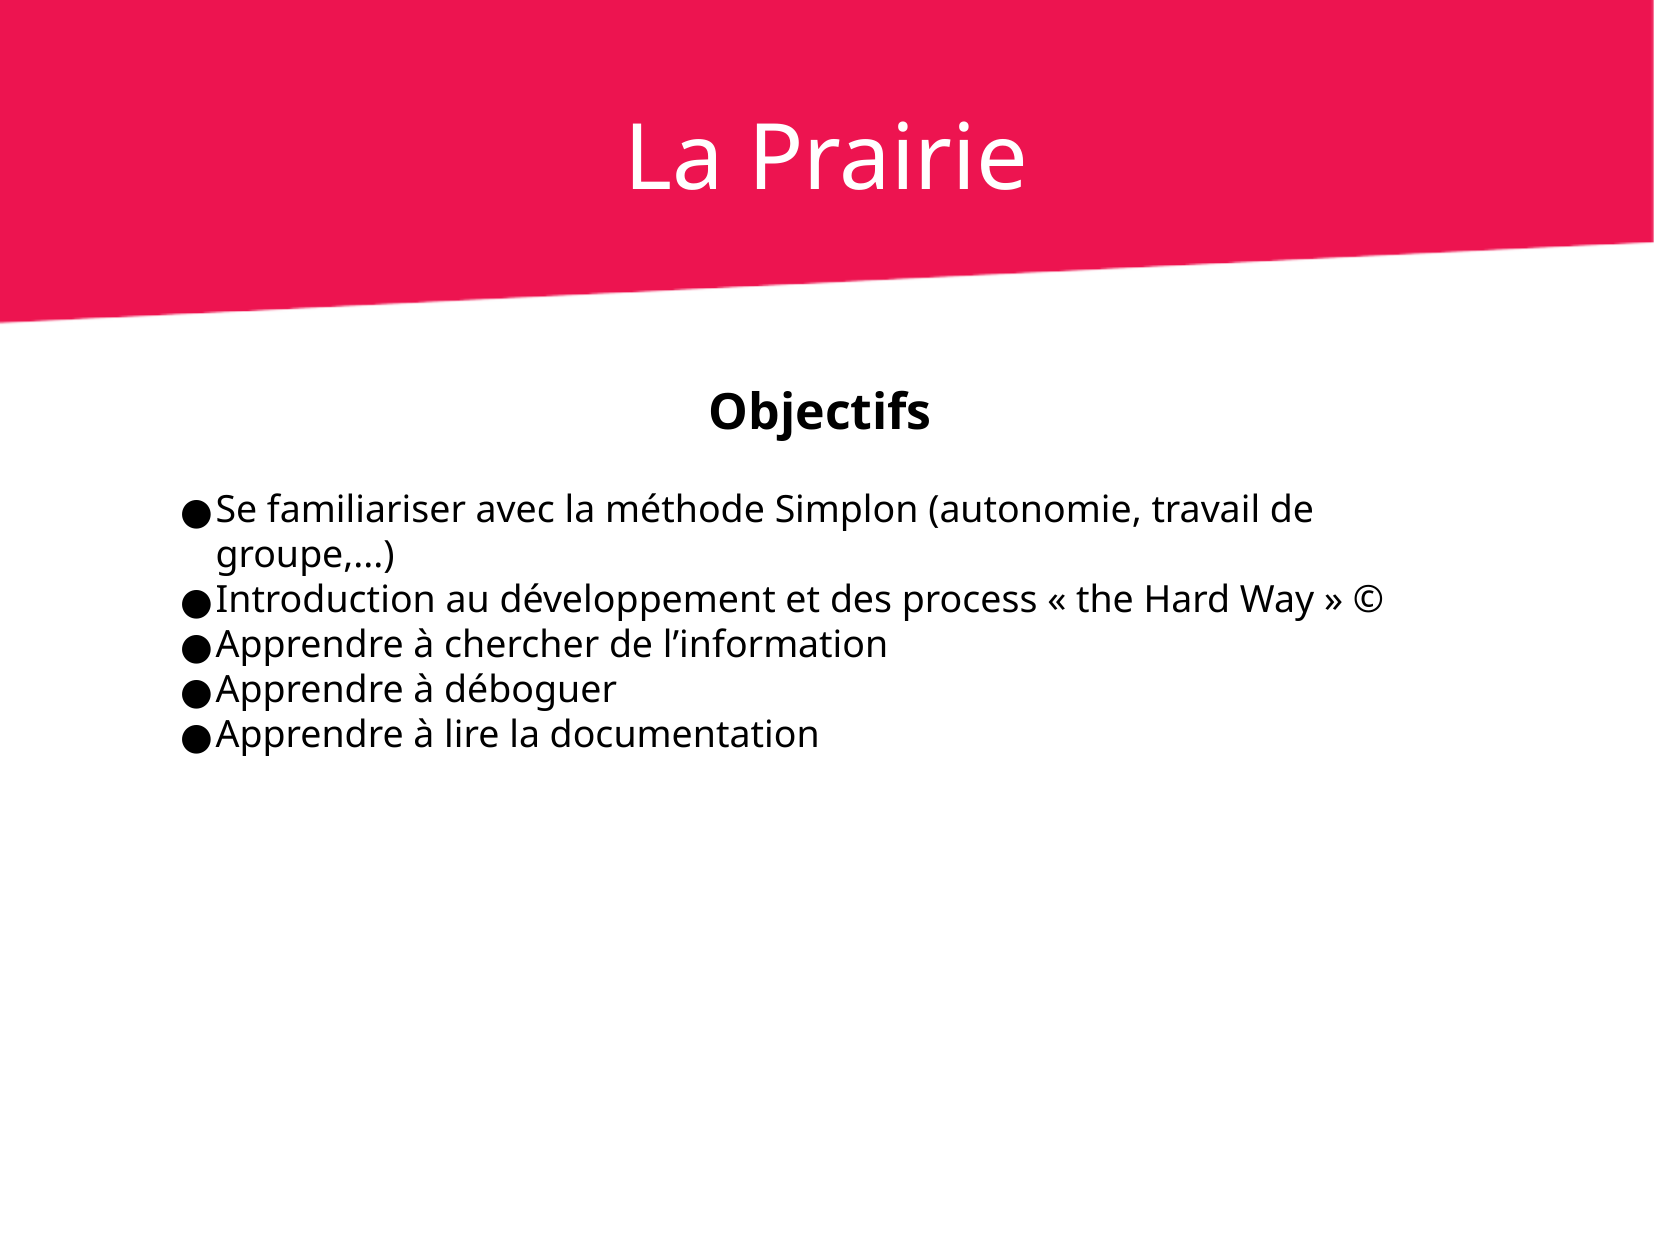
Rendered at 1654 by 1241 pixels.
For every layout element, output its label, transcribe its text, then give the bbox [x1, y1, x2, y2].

text_box La Prairie [82, 49, 1571, 257]
picture [0, 0, 1654, 1241]
text_box Objectifs Se familiariser avec la méthode Simplon (autonomie, travail de groupe,...) Introduction au développement et des process « the Hard Way » © Apprendre à chercher de l’information Apprendre à déboguer Apprendre à lire la documentation [165, 372, 1489, 868]
